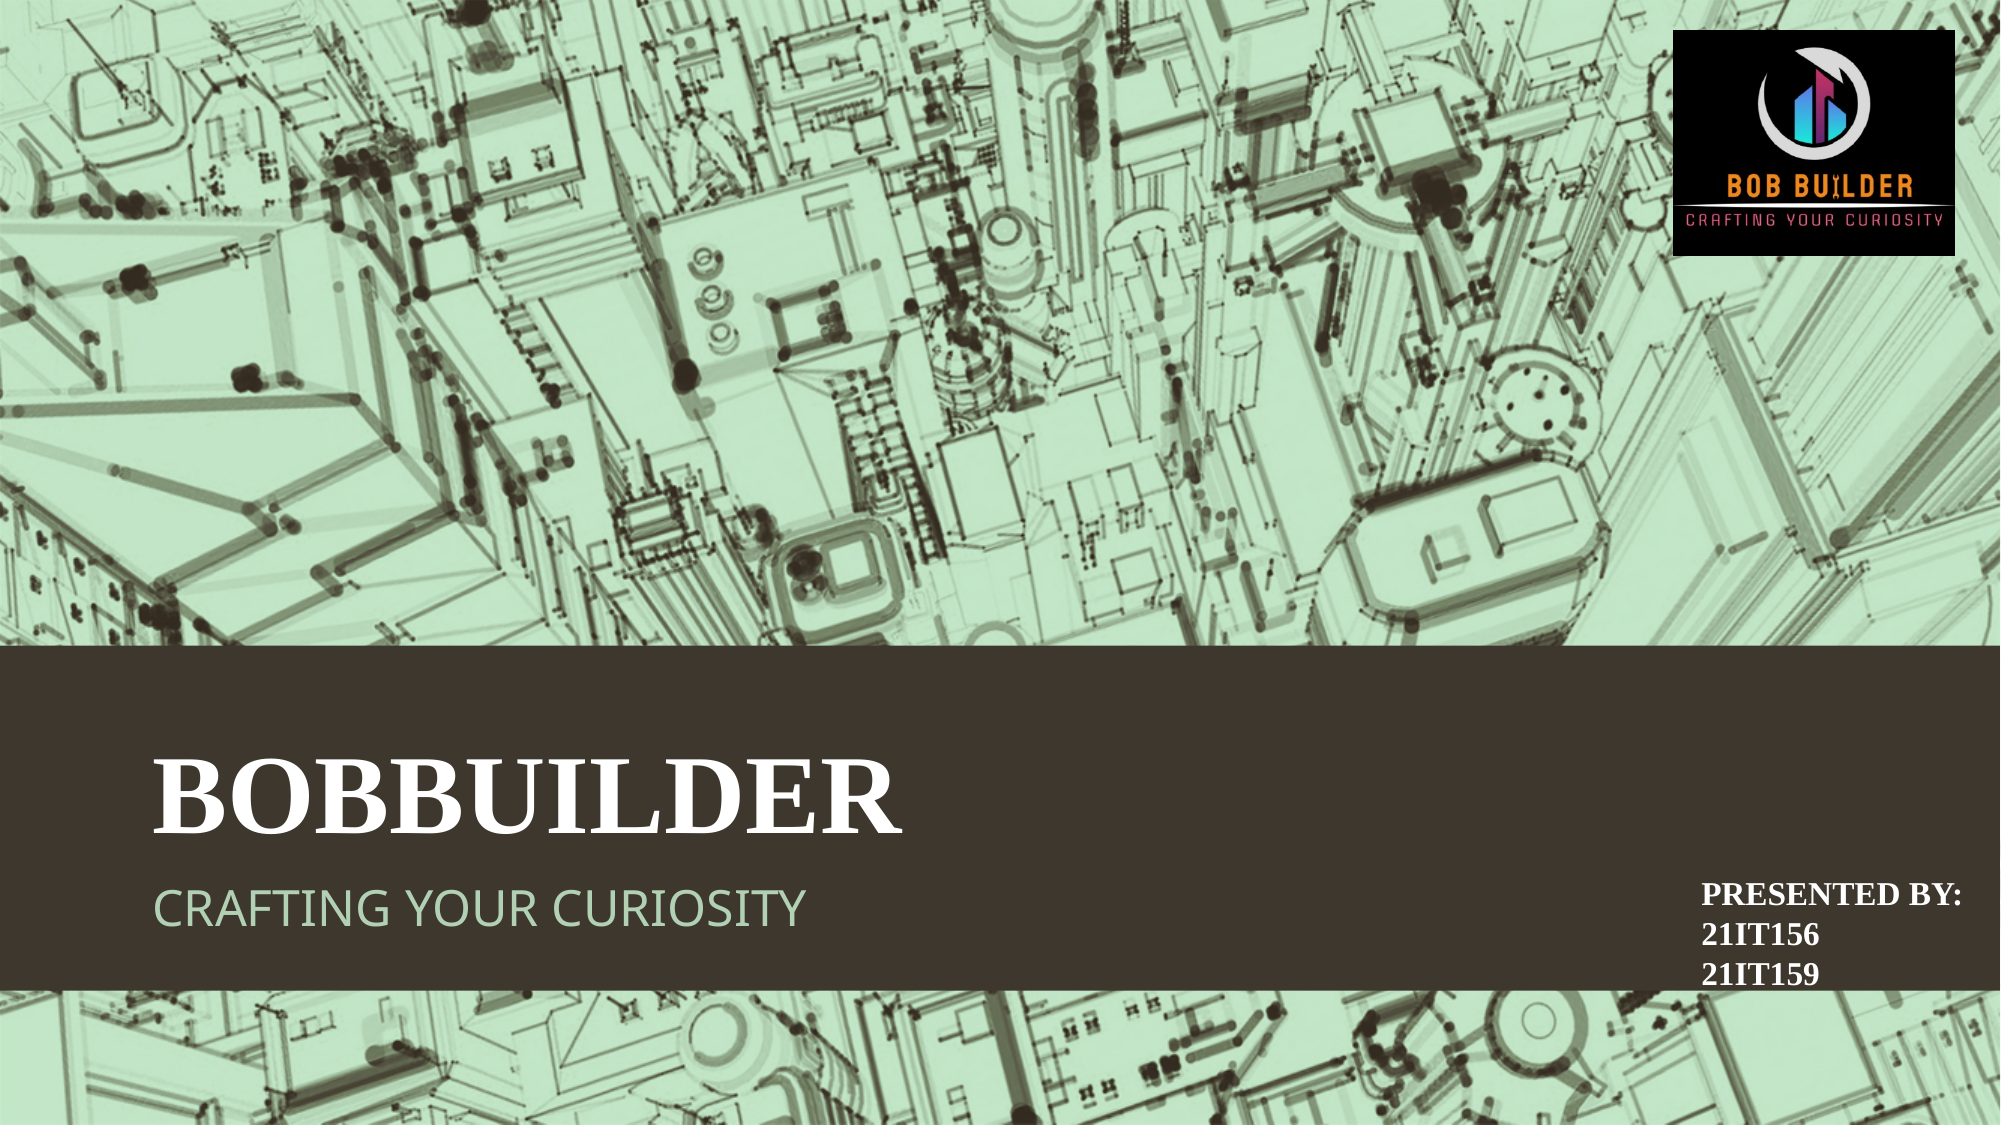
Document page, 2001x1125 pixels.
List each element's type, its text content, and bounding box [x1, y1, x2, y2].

picture [0, 0, 2001, 1125]
text_box PRESENTED BY: 21IT156 21IT159 [1686, 864, 1979, 1000]
subtitle CRAFTING YOUR CURIOSITY [137, 875, 1686, 954]
title BOBBUILDER [137, 675, 1863, 865]
